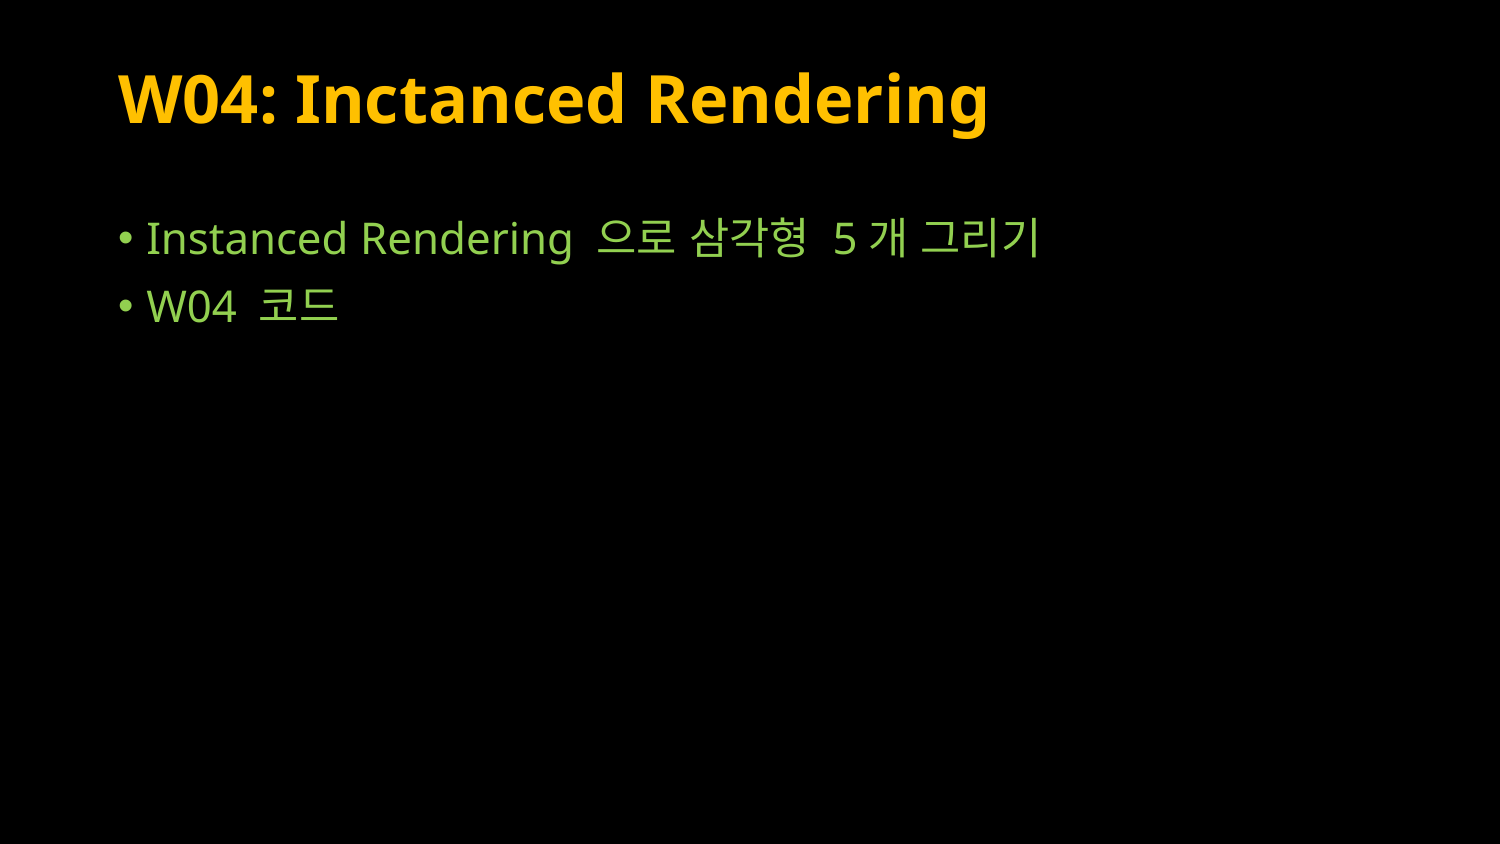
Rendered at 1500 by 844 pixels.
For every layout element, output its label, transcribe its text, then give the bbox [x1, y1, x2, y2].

list Instanced Rendering 으로 삼각형 5개 그리기 W04 코드 [103, 198, 1397, 793]
title W04: Inctanced Rendering [103, 44, 1397, 159]
